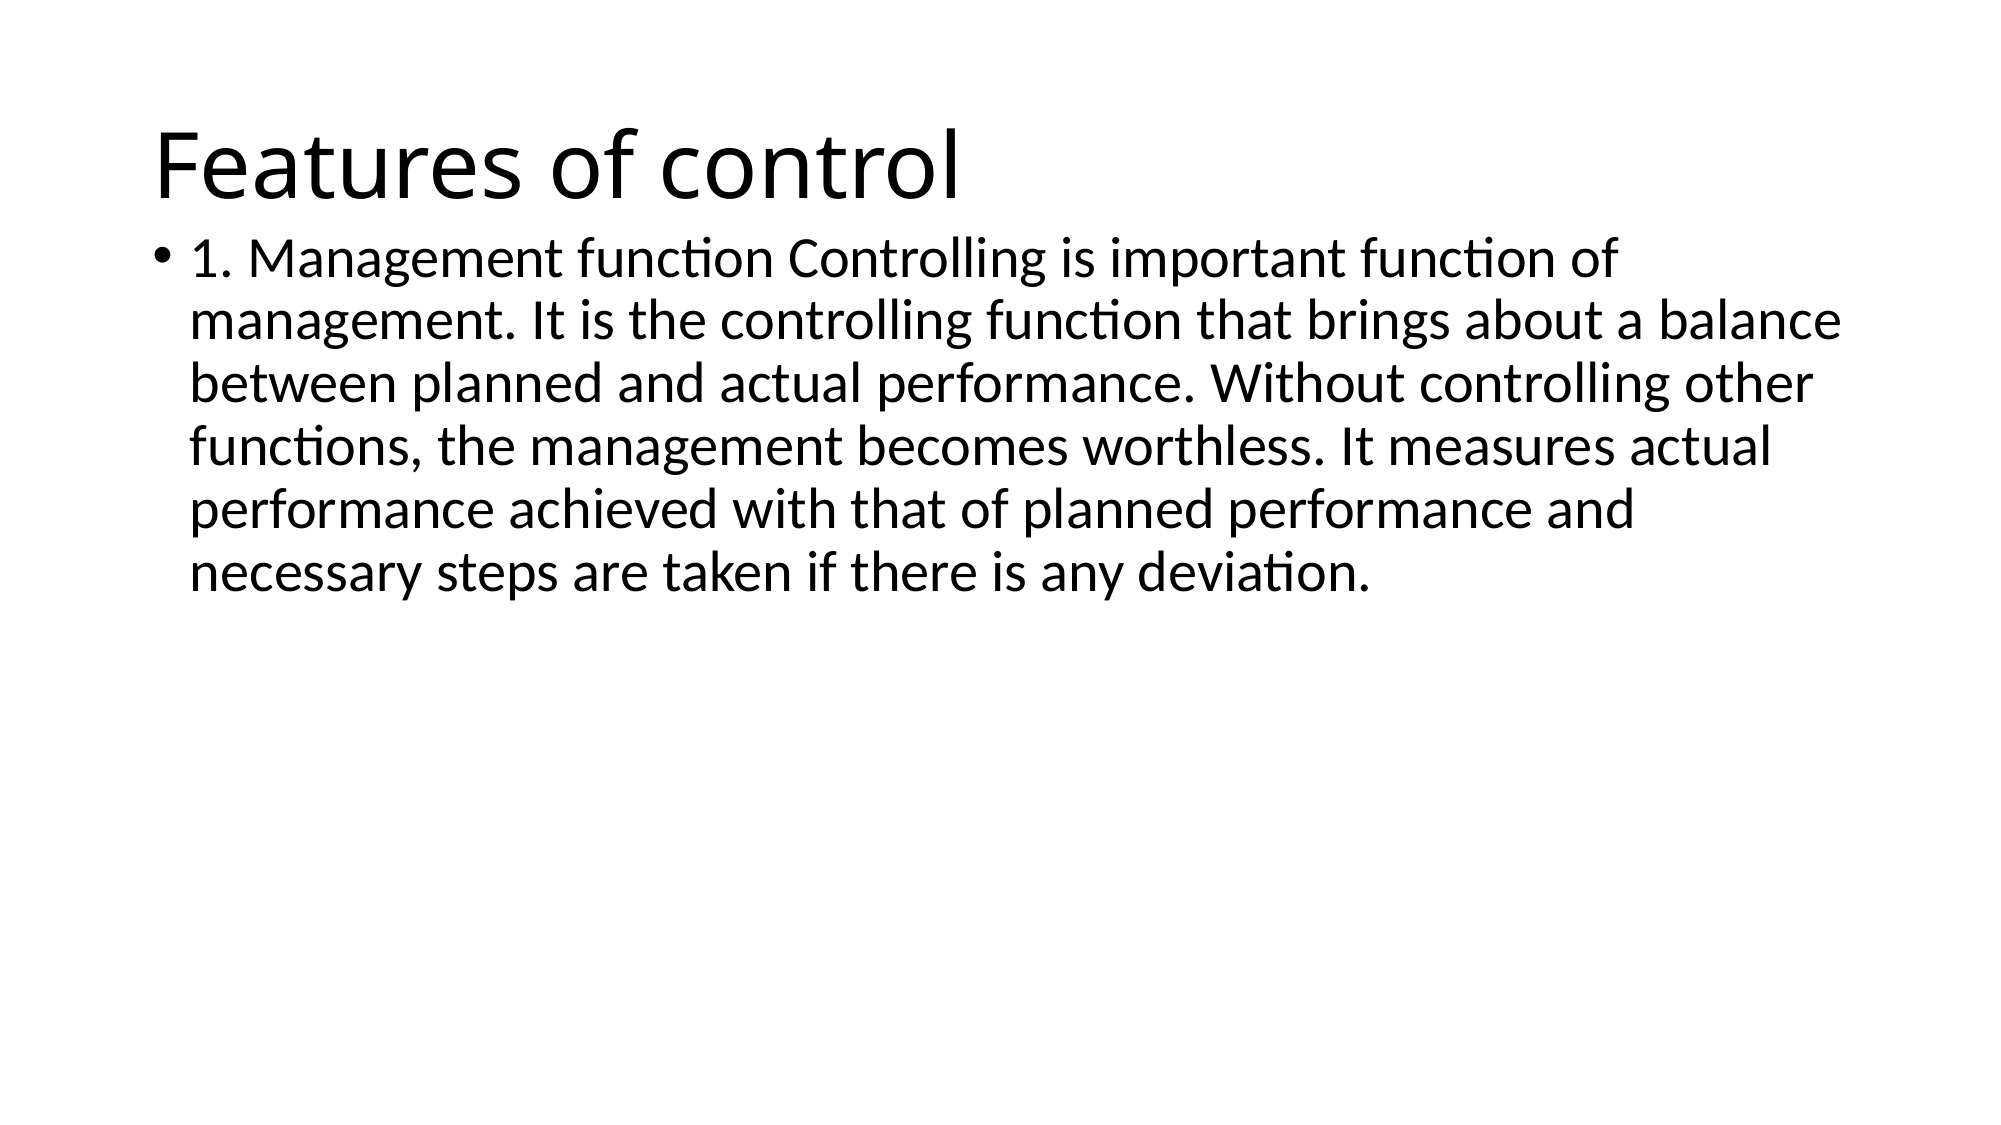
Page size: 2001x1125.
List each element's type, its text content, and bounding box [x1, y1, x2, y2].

title Features of control [137, 59, 1863, 219]
list 1. Management function Controlling is important function of management. It is the controlling function that brings about a balance between planned and actual performance. Without controlling other functions, the management becomes worthless. It measures actual performance achieved with that of planned performance and necessary steps are taken if there is any deviation. [137, 219, 1863, 1014]
